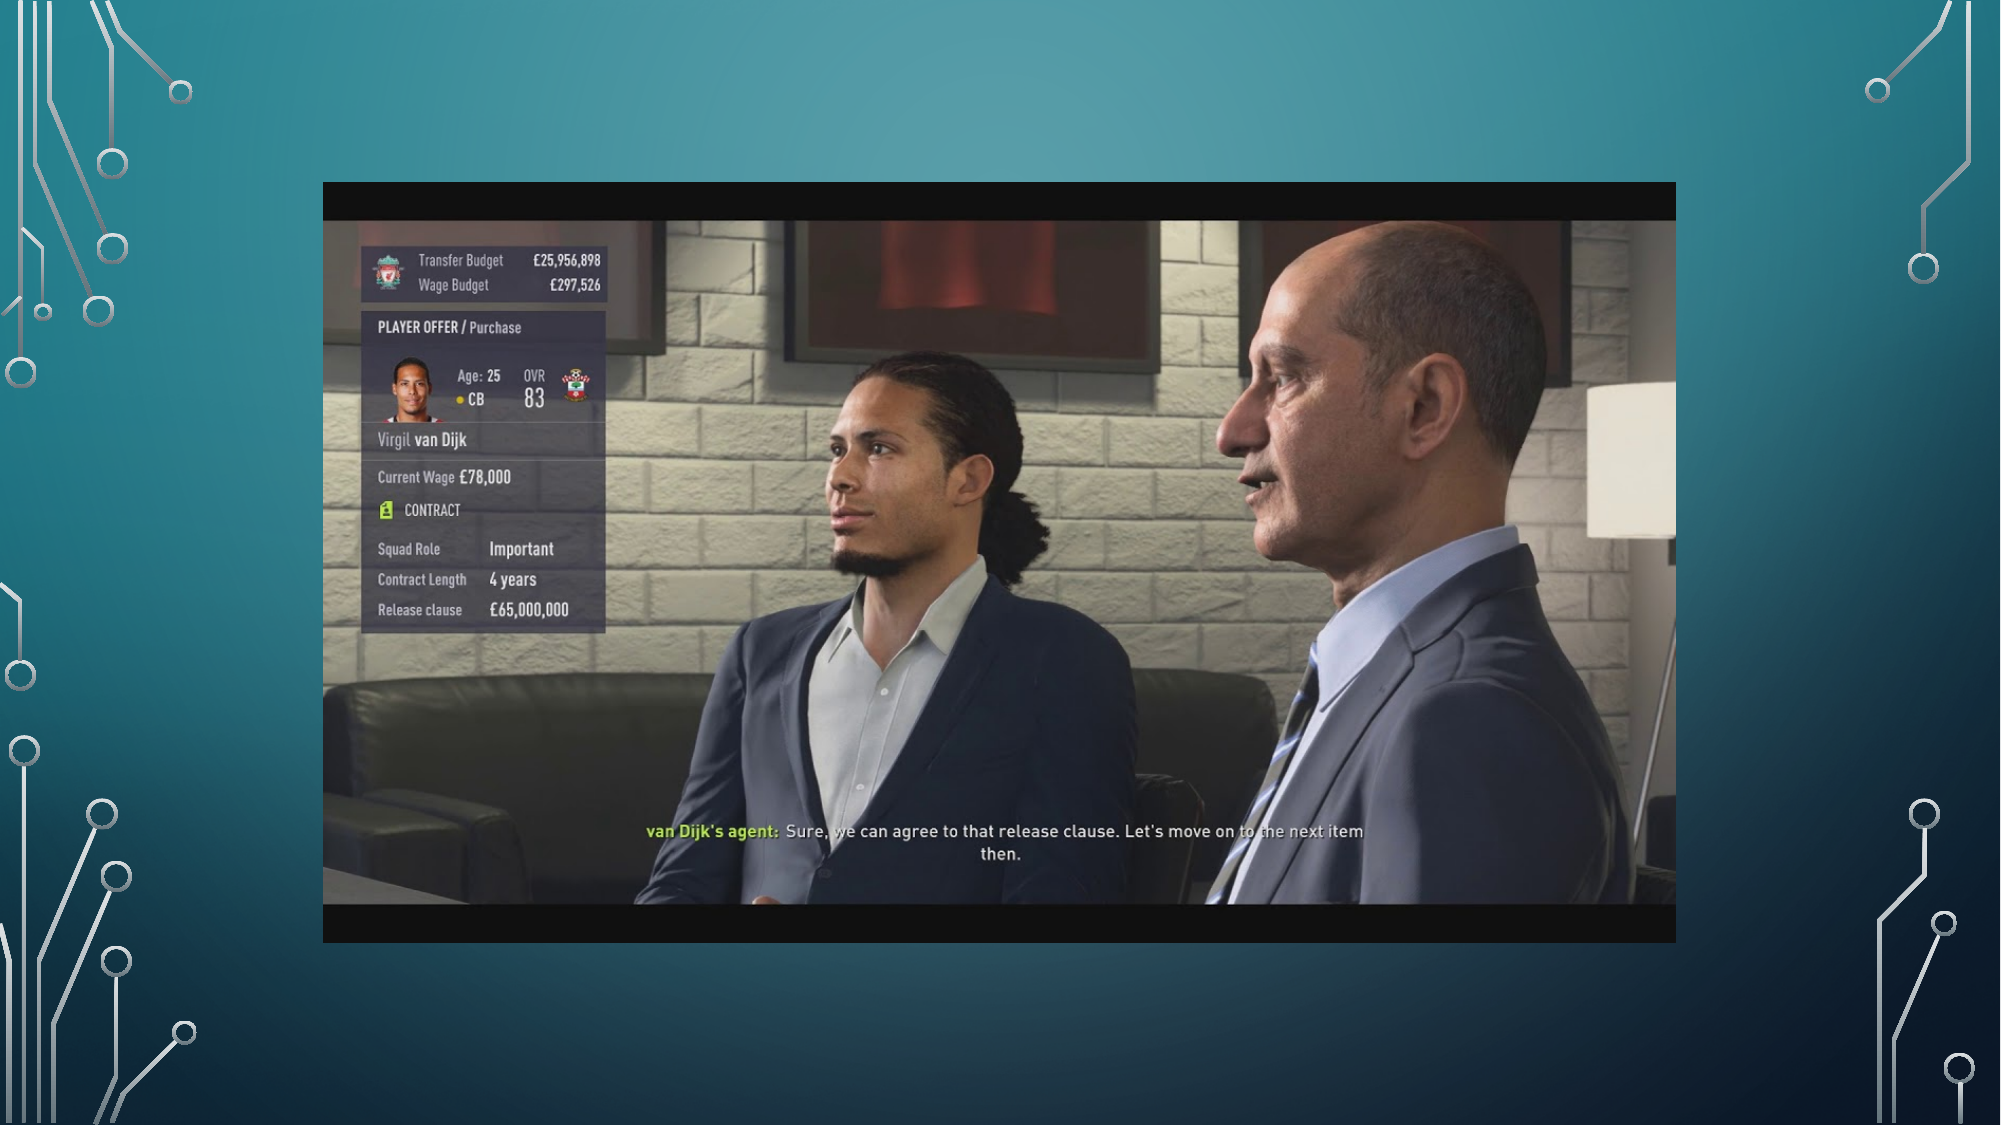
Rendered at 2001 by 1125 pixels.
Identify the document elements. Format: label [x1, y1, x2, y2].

list [323, 181, 1677, 944]
